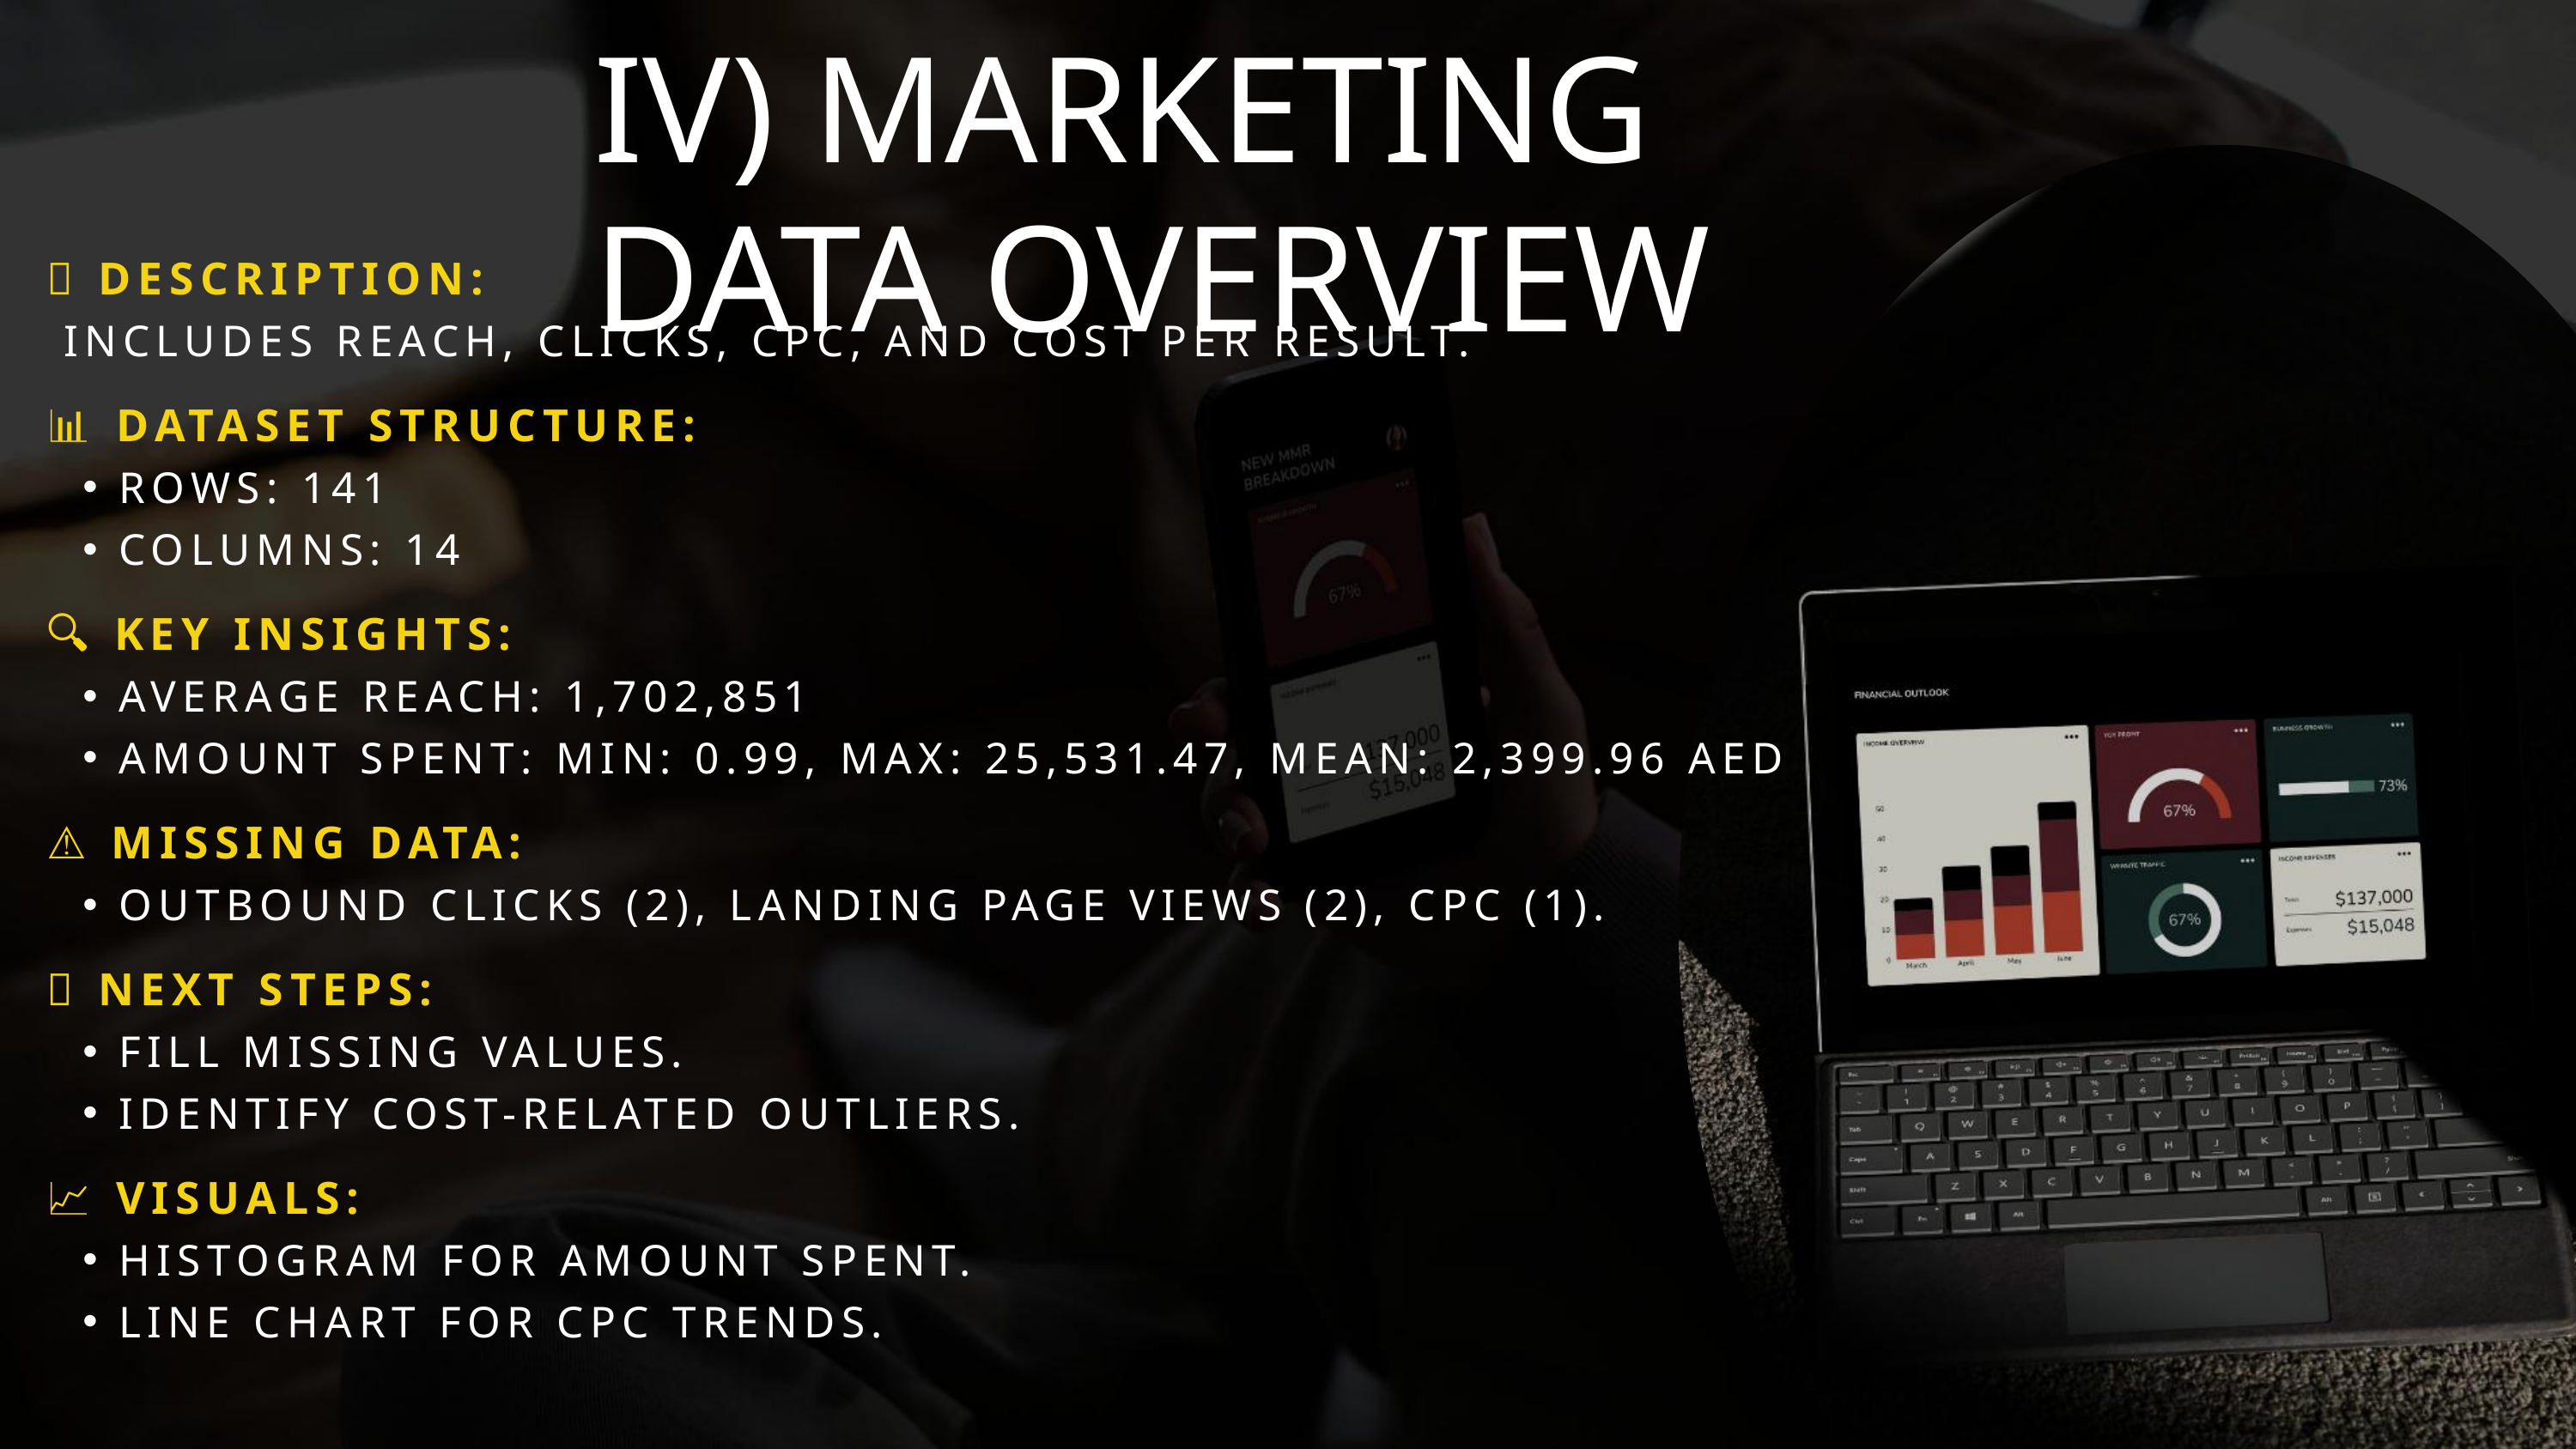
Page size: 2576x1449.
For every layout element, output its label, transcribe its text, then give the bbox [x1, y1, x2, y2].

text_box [1678, 144, 2576, 1449]
text_box [0, 0, 2576, 1449]
text_box IV) MARKETING DATA OVERVIEW [592, 24, 1987, 361]
text_box 📌 DESCRIPTION: INCLUDES REACH, CLICKS, CPC, AND COST PER RESULT. 📊 DATASET STRUCTURE: ROWS: 141 COLUMNS: 14 🔍 KEY INSIGHTS: AVERAGE REACH: 1,702,851 AMOUNT SPENT: MIN: 0.99, MAX: 25,531.47, MEAN: 2,399.96 AED ⚠️ MISSING DATA: OUTBOUND CLICKS (2), LANDING PAGE VIEWS (2), CPC (1). ✅ NEXT STEPS: FILL MISSING VALUES. IDENTIFY COST-RELATED OUTLIERS. 📈 VISUALS: HISTOGRAM FOR AMOUNT SPENT. LINE CHART FOR CPC TRENDS. [46, 239, 1673, 1409]
